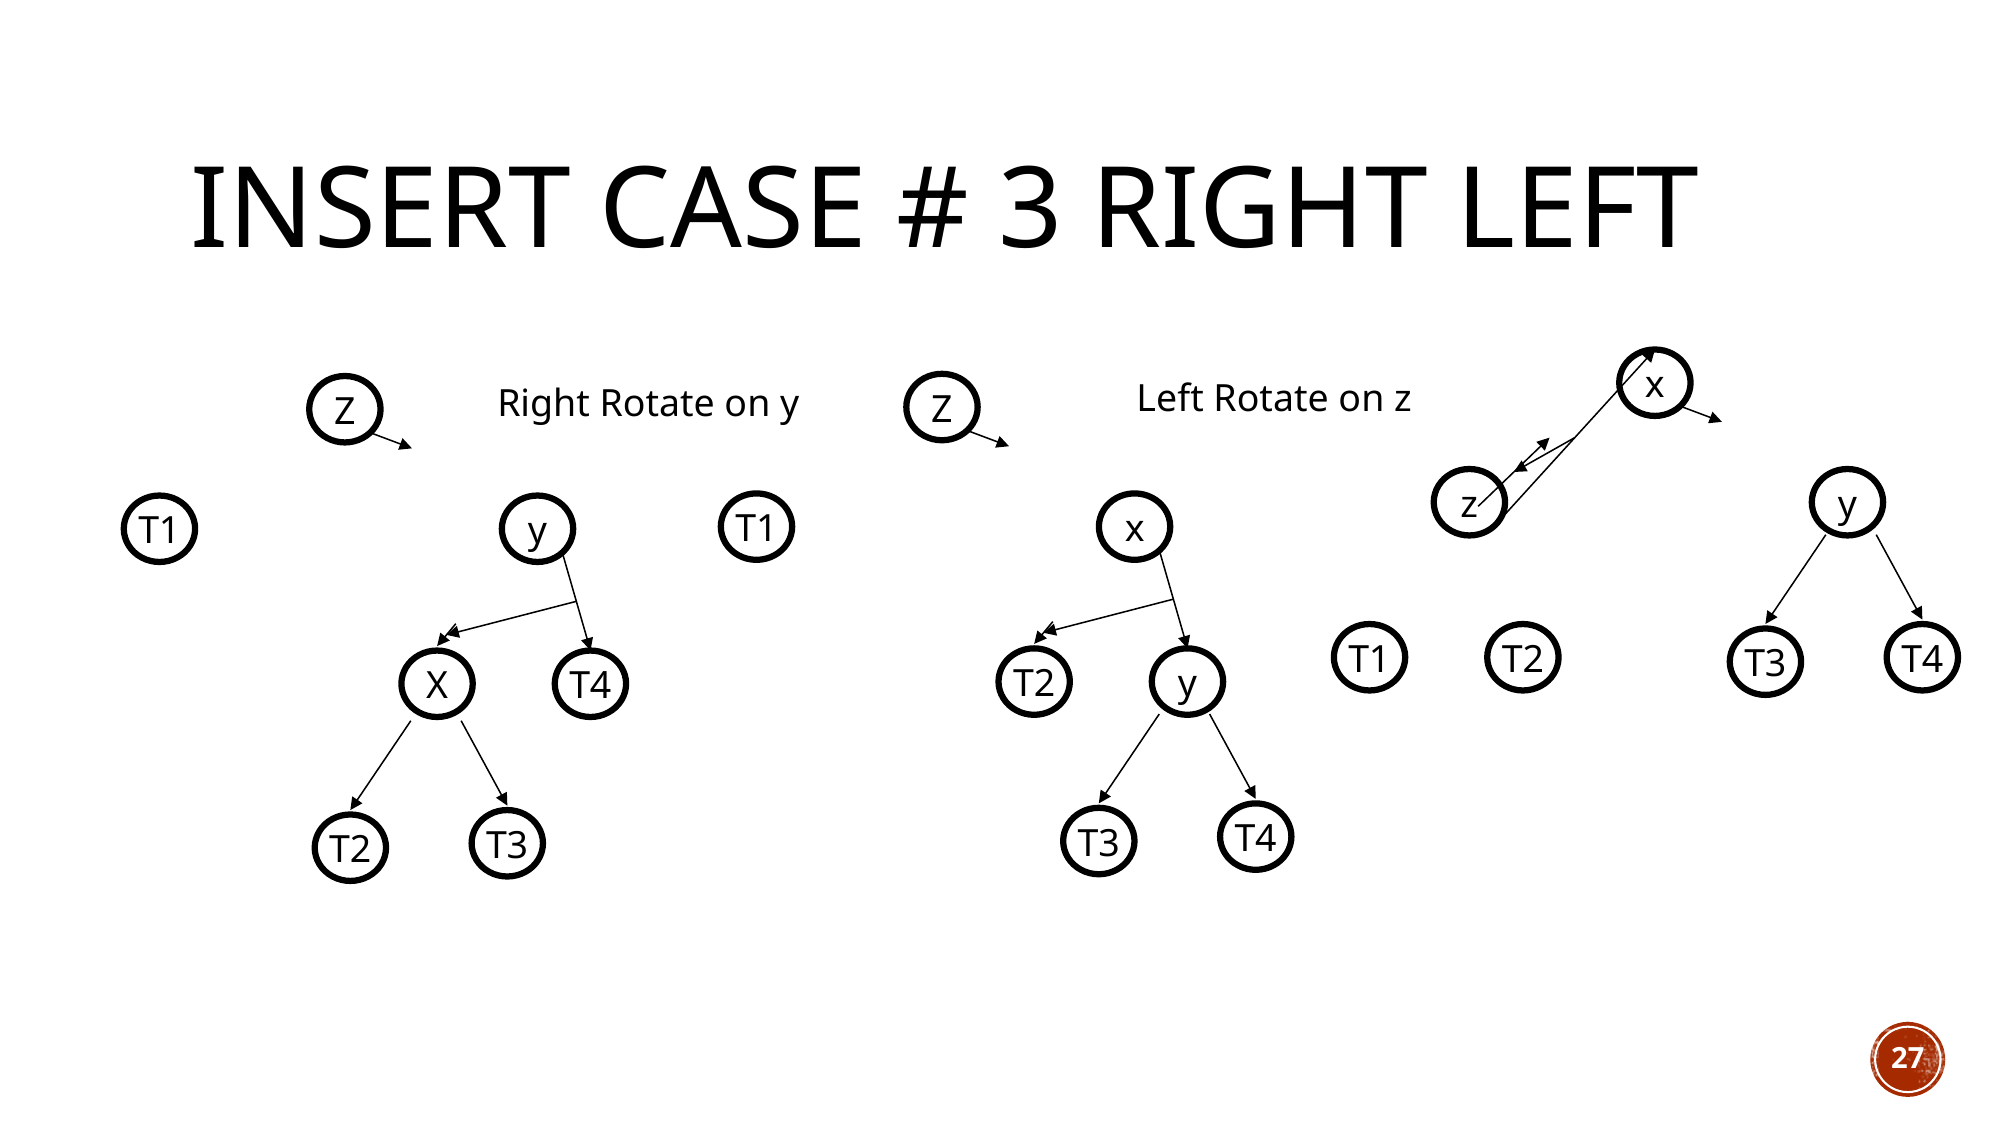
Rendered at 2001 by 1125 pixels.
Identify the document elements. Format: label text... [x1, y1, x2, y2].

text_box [126, 378, 626, 880]
slide_number 27 [1855, 1028, 1961, 1089]
text_box Left Rotate on z [1121, 366, 1334, 426]
text_box Right Rotate on y [482, 371, 815, 432]
title Insert Case # 3 Right Left [175, 79, 1826, 344]
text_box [723, 376, 1291, 873]
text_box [1336, 352, 1956, 693]
